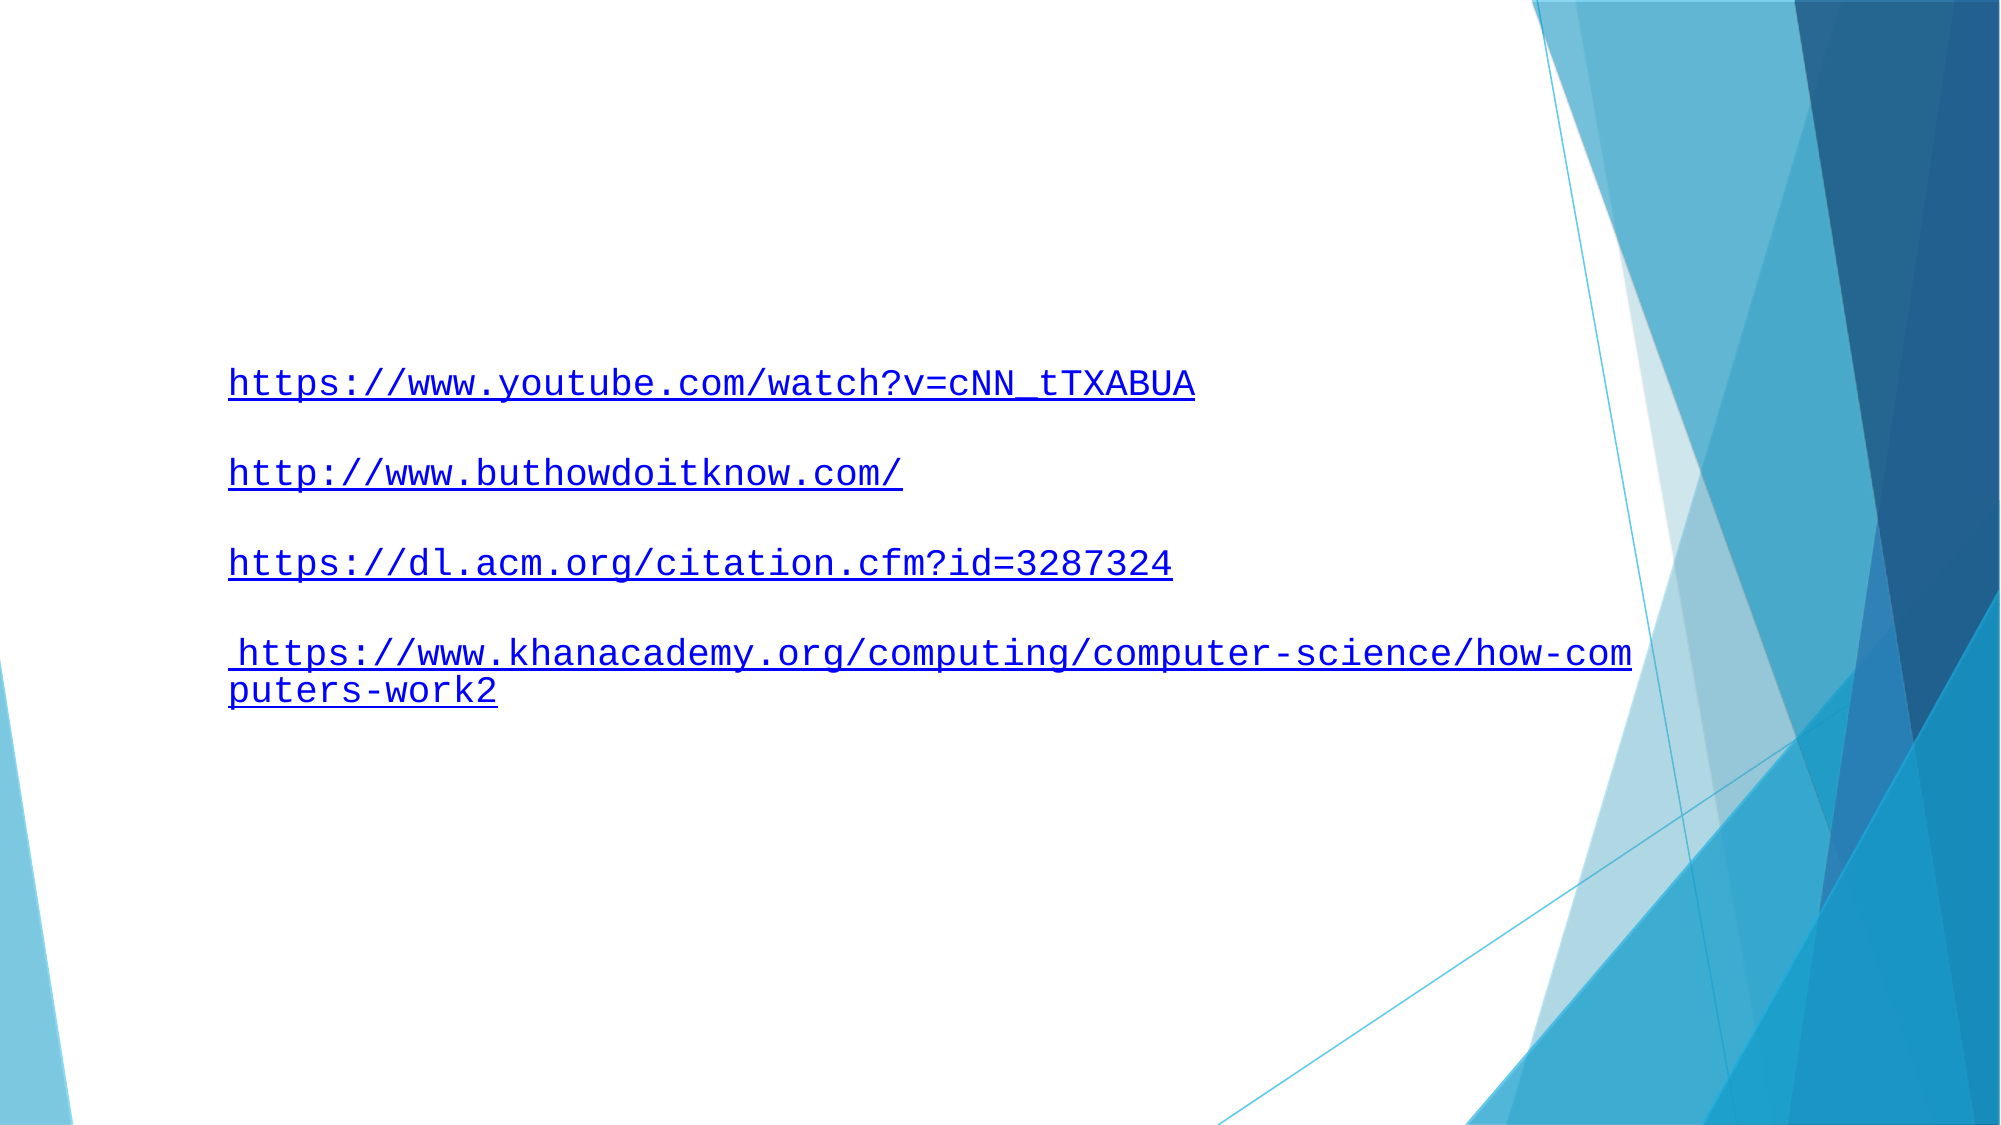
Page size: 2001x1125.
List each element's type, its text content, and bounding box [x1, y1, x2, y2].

text_box https://www.youtube.com/watch?v=cNN_tTXABUA http://www.buthowdoitknow.com/ https://dl.acm.org/citation.cfm?id=3287324 https://www.khanacademy.org/computing/computer-science/how-computers-work2 [213, 350, 1648, 815]
